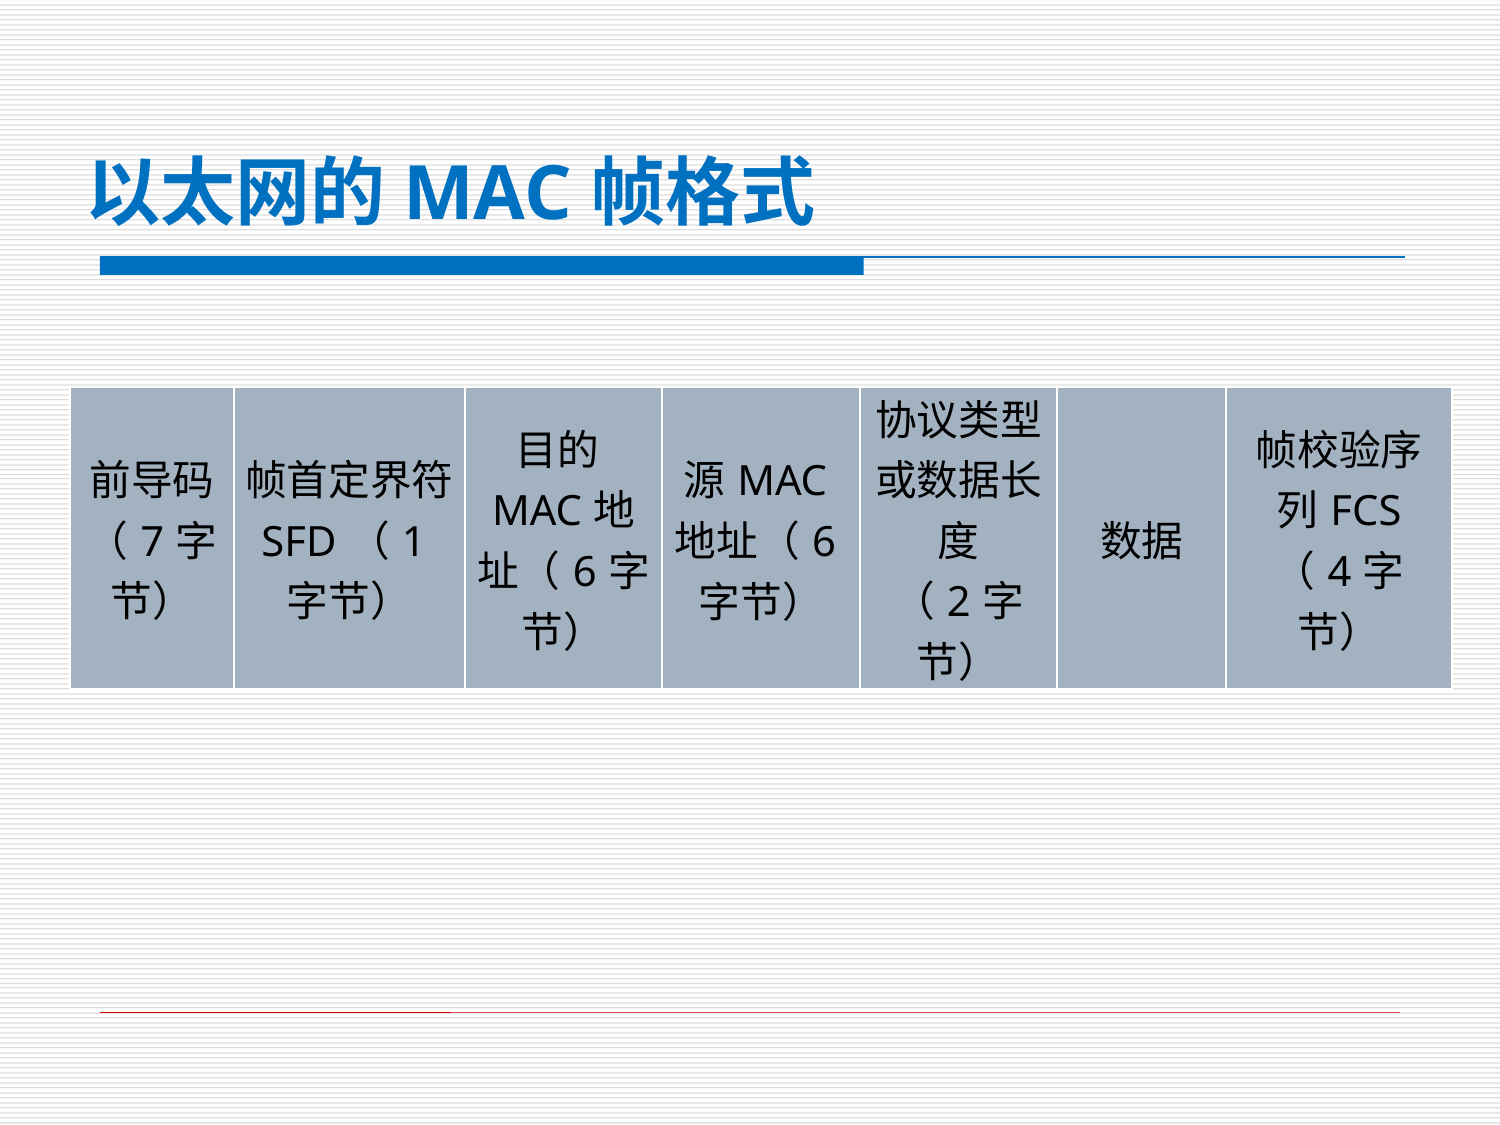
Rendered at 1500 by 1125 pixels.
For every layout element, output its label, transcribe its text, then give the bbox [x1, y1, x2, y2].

table_header 前导码 （7字节） [71, 388, 233, 688]
table_header 协议类型或数据长度 （2字节） [861, 388, 1056, 688]
table_header 帧校验序列FCS （4字节） [1227, 388, 1451, 688]
table_header 源MAC地址（6字节） [663, 388, 859, 688]
picture [0, 0, 1500, 1125]
table_header 目的MAC地址（6字节） [466, 388, 661, 688]
table_header 数据 [1058, 388, 1225, 688]
table_header 帧首定界符SFD（1字节） [235, 388, 464, 688]
title 以太网的MAC帧格式 [70, 54, 1346, 243]
